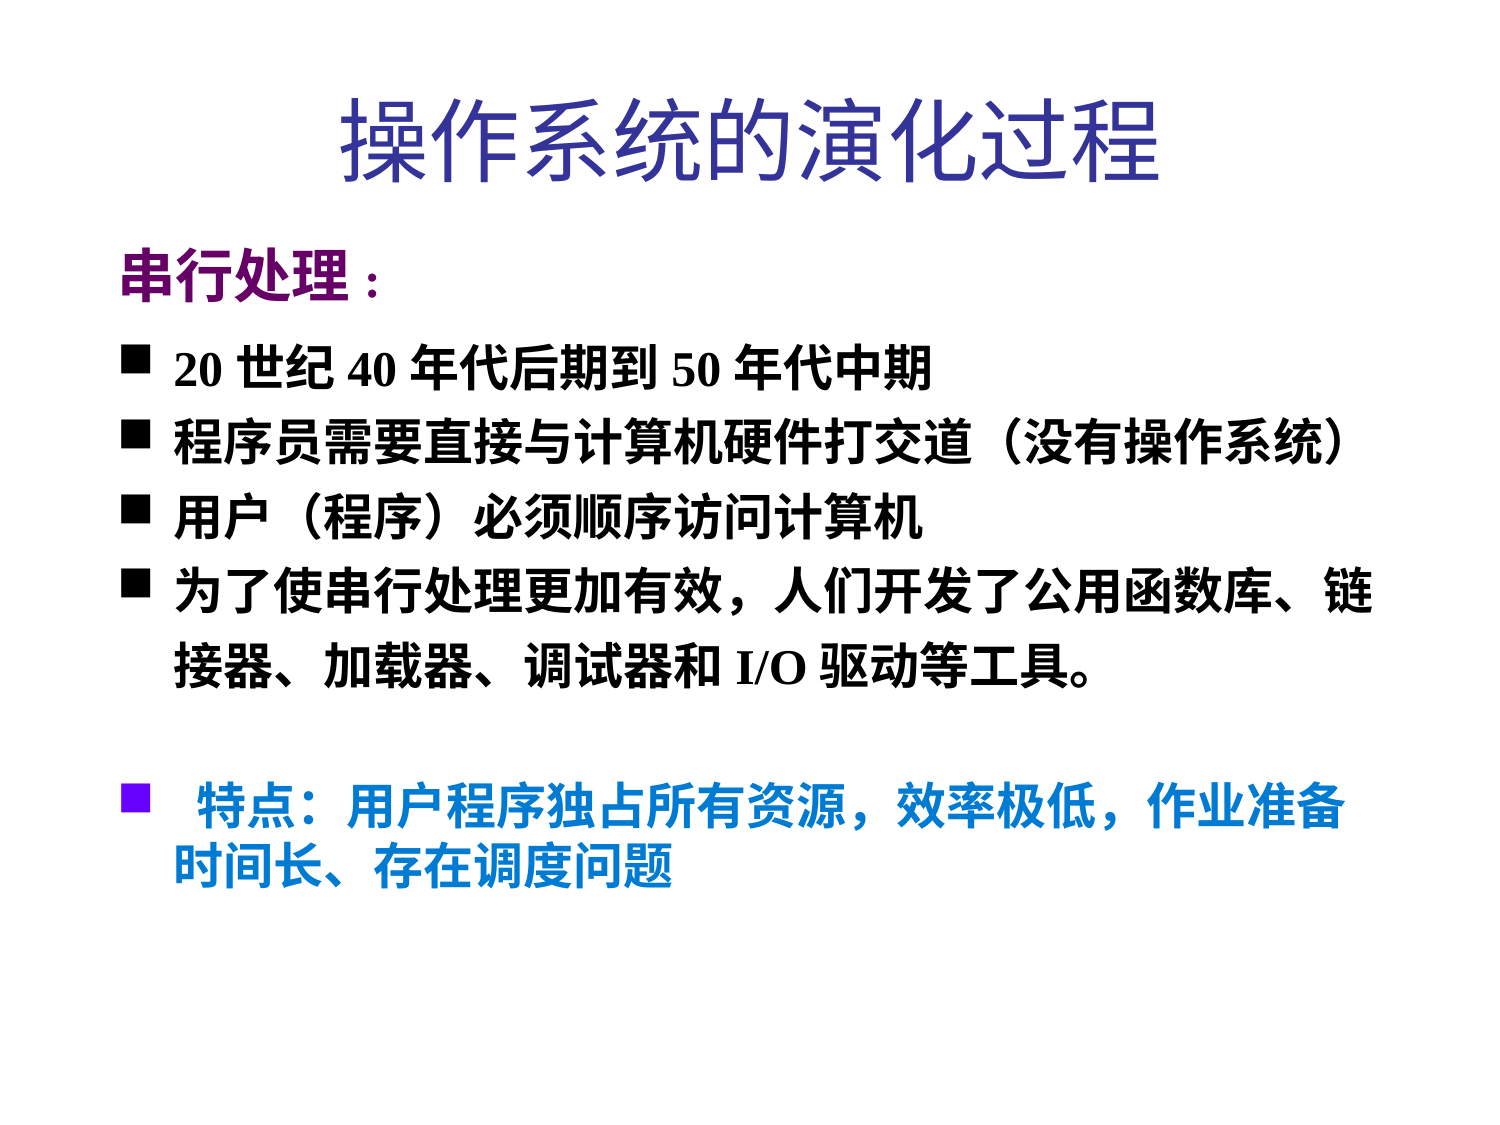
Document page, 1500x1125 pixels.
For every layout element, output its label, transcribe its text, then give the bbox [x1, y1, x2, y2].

text_box 操作系统的演化过程 [74, 45, 1425, 233]
list 串行处理: 20世纪40年代后期到50年代中期 程序员需要直接与计算机硬件打交道（没有操作系统） 用户（程序）必须顺序访问计算机 为了使串行处理更加有效，人们开发了公用函数库、链接器、加载器、调试器和I/O驱动等工具。 特点：用户程序独占所有资源，效率极低，作业准备时间长、存在调度问题 [102, 233, 1405, 983]
